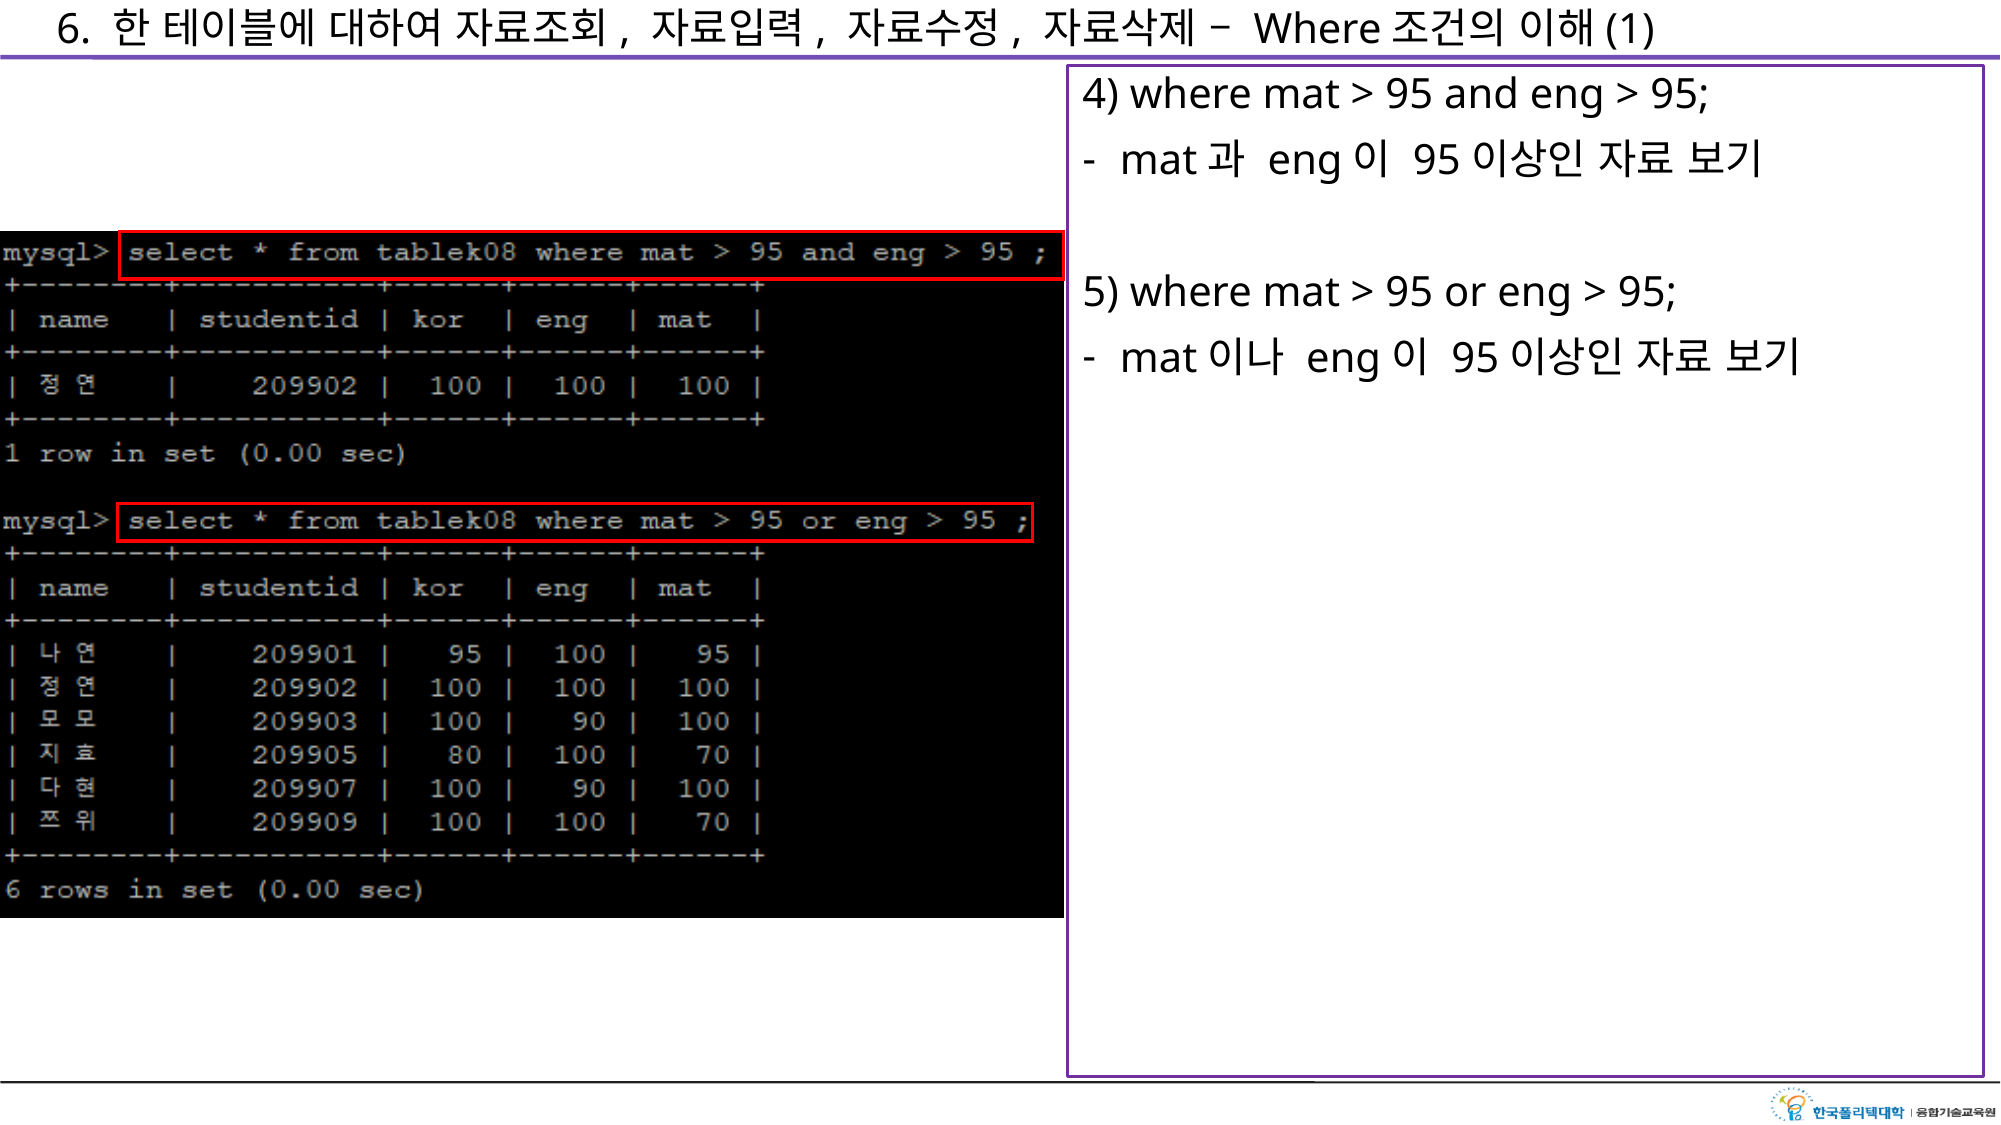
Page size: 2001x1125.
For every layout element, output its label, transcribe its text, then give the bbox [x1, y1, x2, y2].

picture [0, 231, 1064, 918]
list 4) where mat > 95 and eng > 95; mat과 eng이 95이상인 자료 보기 5) where mat > 95 or eng > 95; mat이나 eng이 95이상인 자료 보기 [1066, 64, 1985, 1078]
picture [1765, 1084, 1998, 1124]
title 6. 한 테이블에 대하여 자료조회, 자료입력, 자료수정, 자료삭제 – Where조건의 이해(1) [41, 0, 1972, 69]
